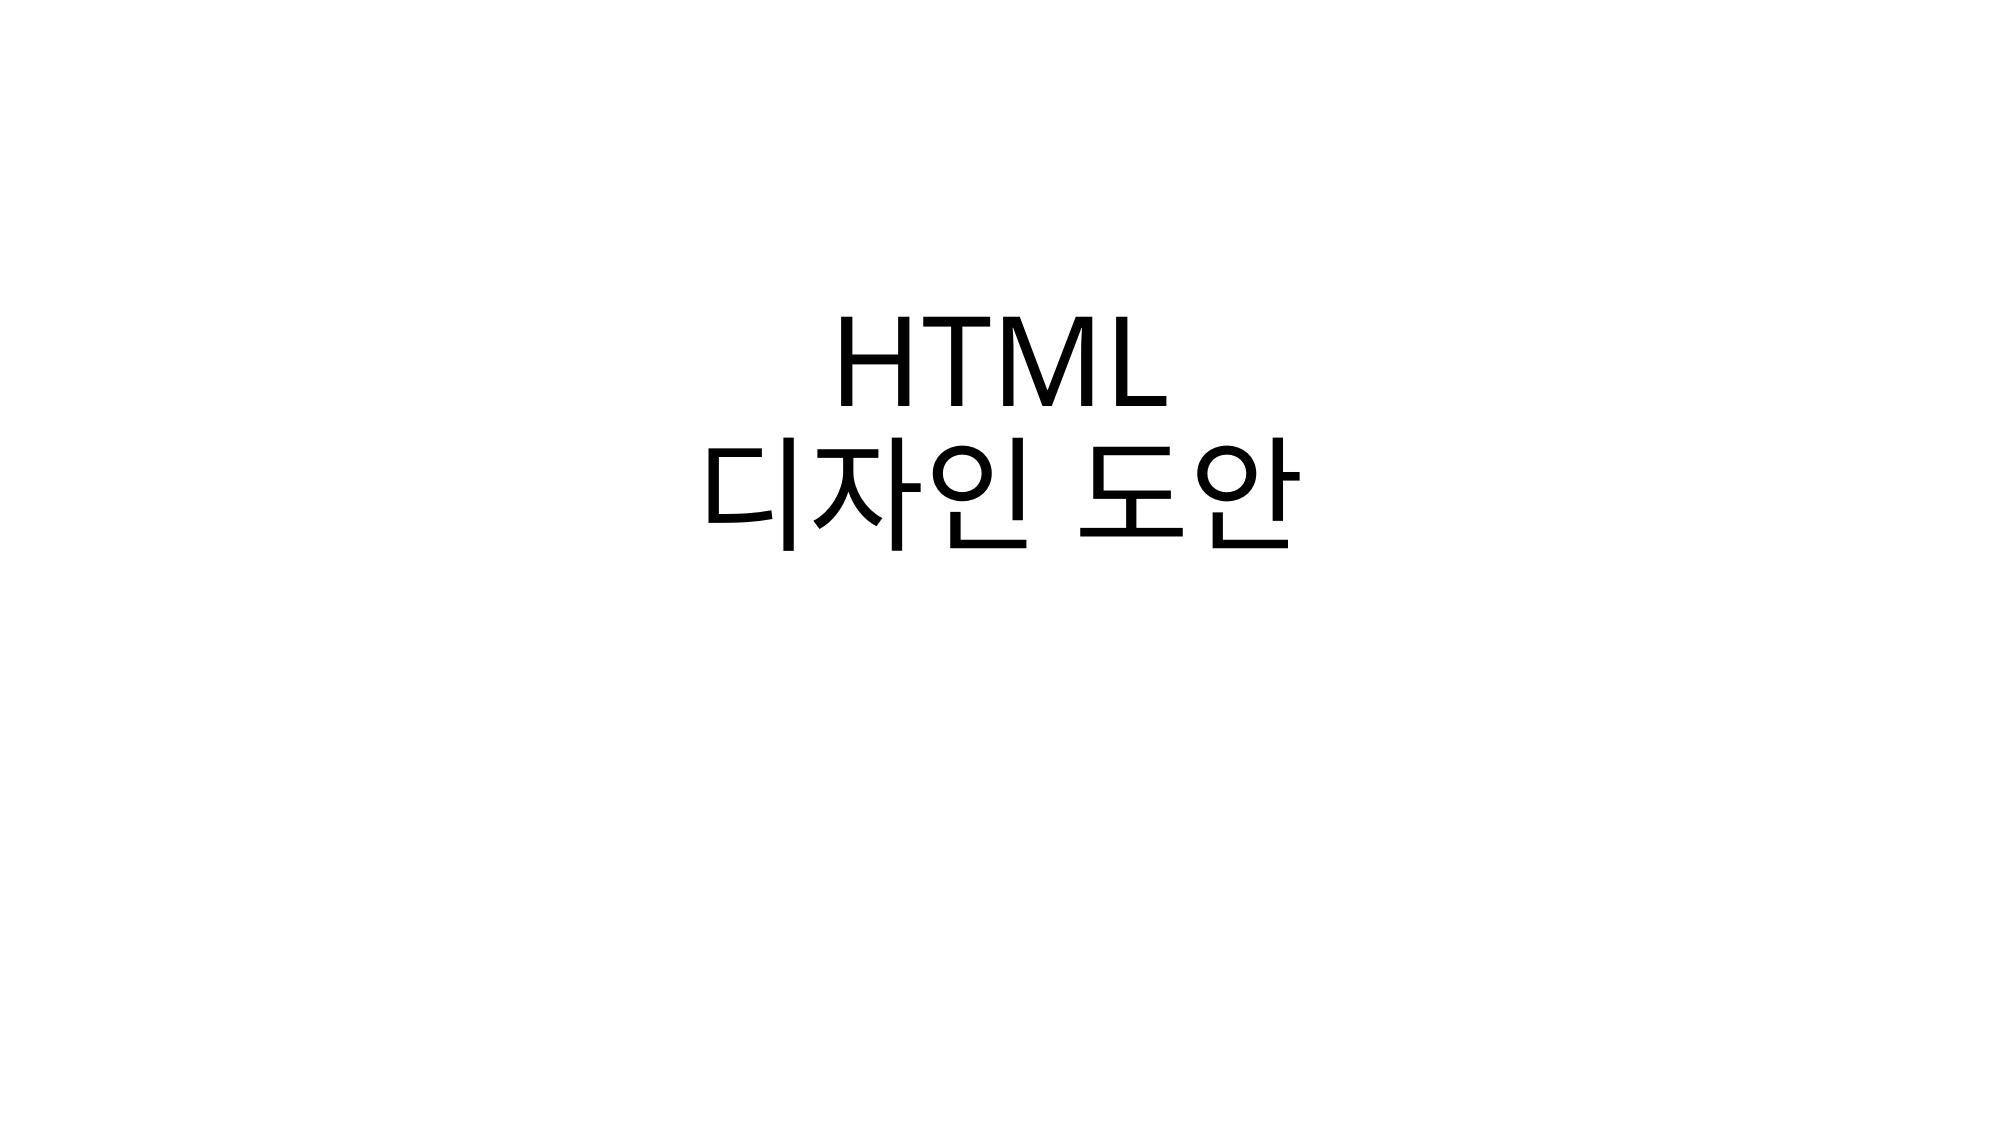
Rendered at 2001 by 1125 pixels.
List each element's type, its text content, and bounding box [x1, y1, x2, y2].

title HTML 디자인 도안 [249, 184, 1750, 576]
